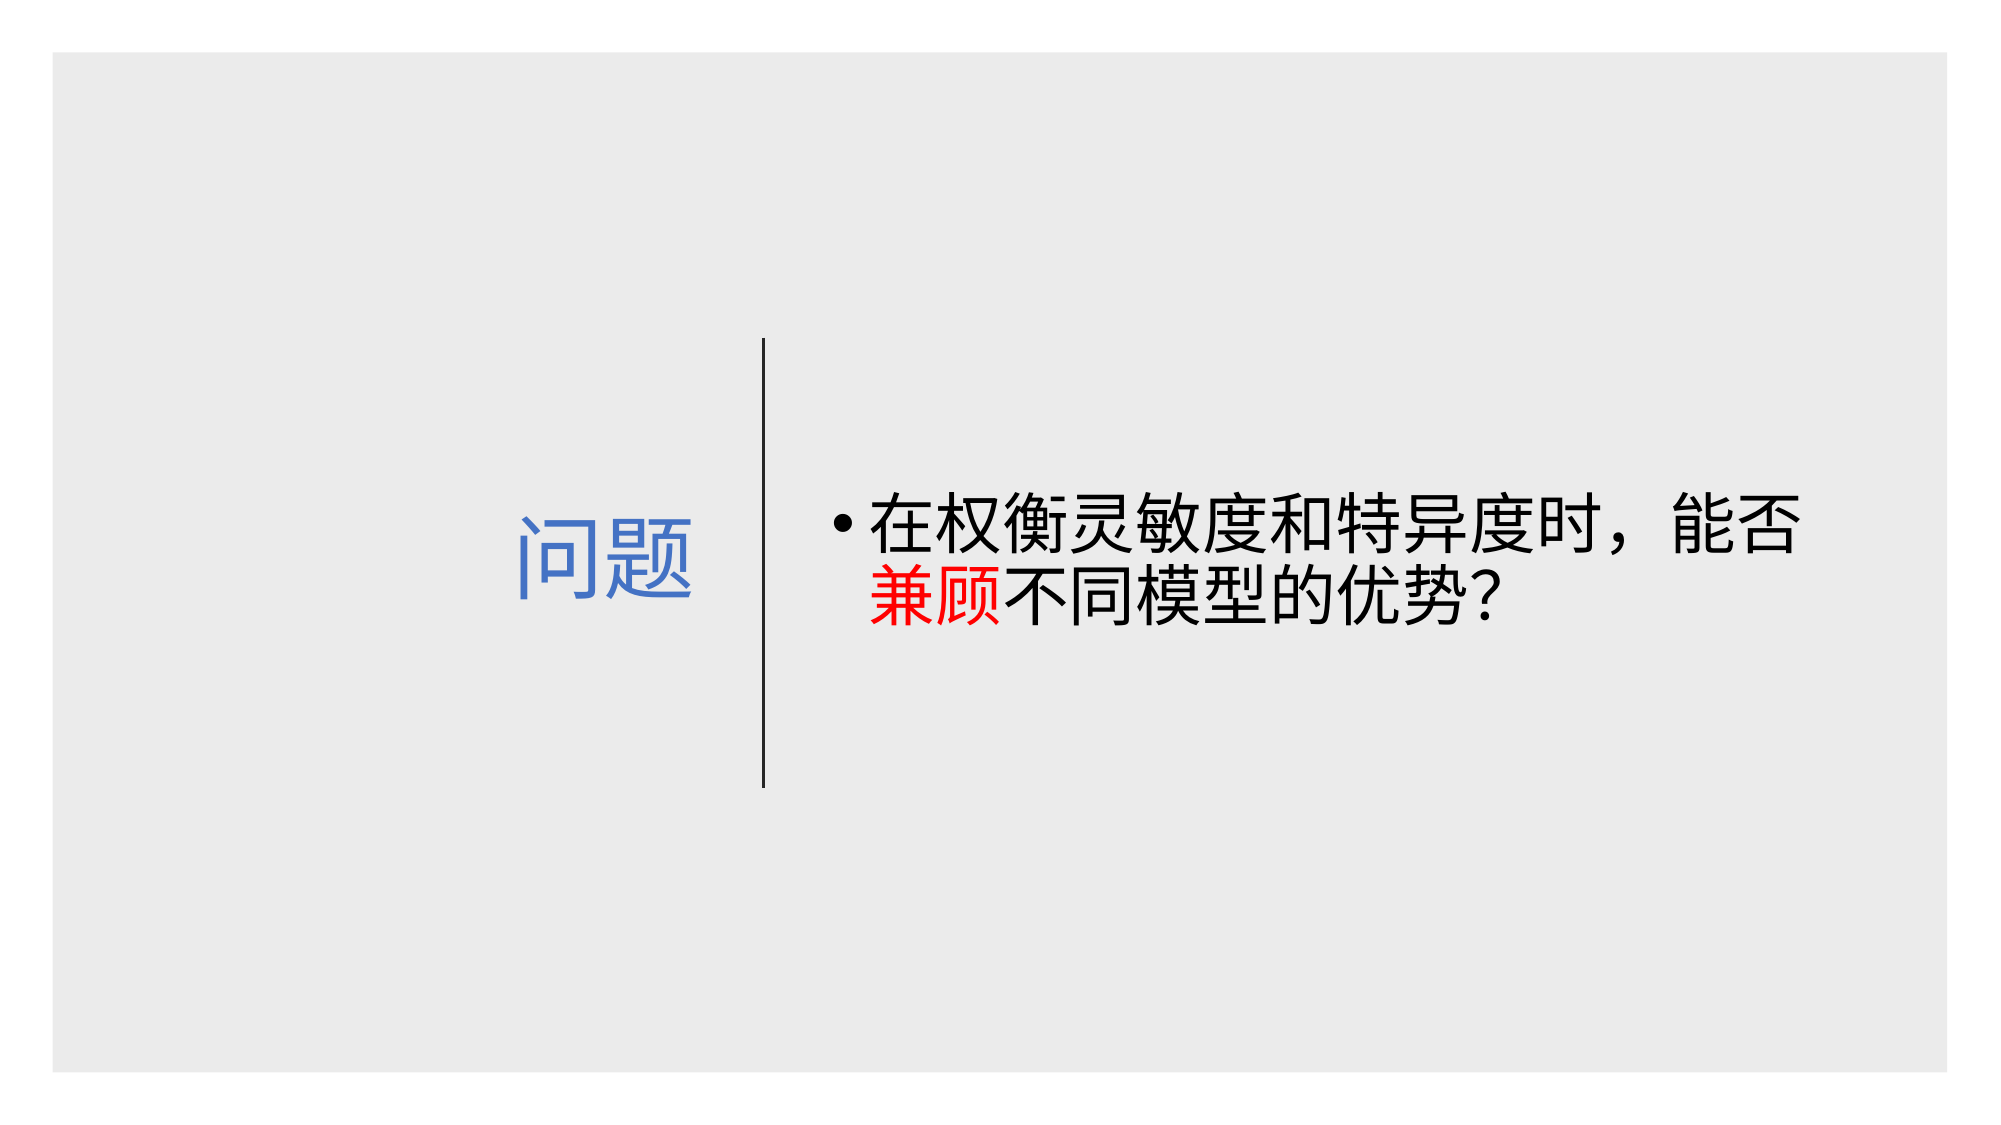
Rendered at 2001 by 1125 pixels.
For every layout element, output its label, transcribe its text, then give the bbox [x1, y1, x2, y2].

list 在权衡灵敏度和特异度时，能否兼顾不同模型的优势？ [816, 158, 1863, 967]
text_box [52, 51, 1948, 1073]
title 问题 [137, 158, 711, 967]
